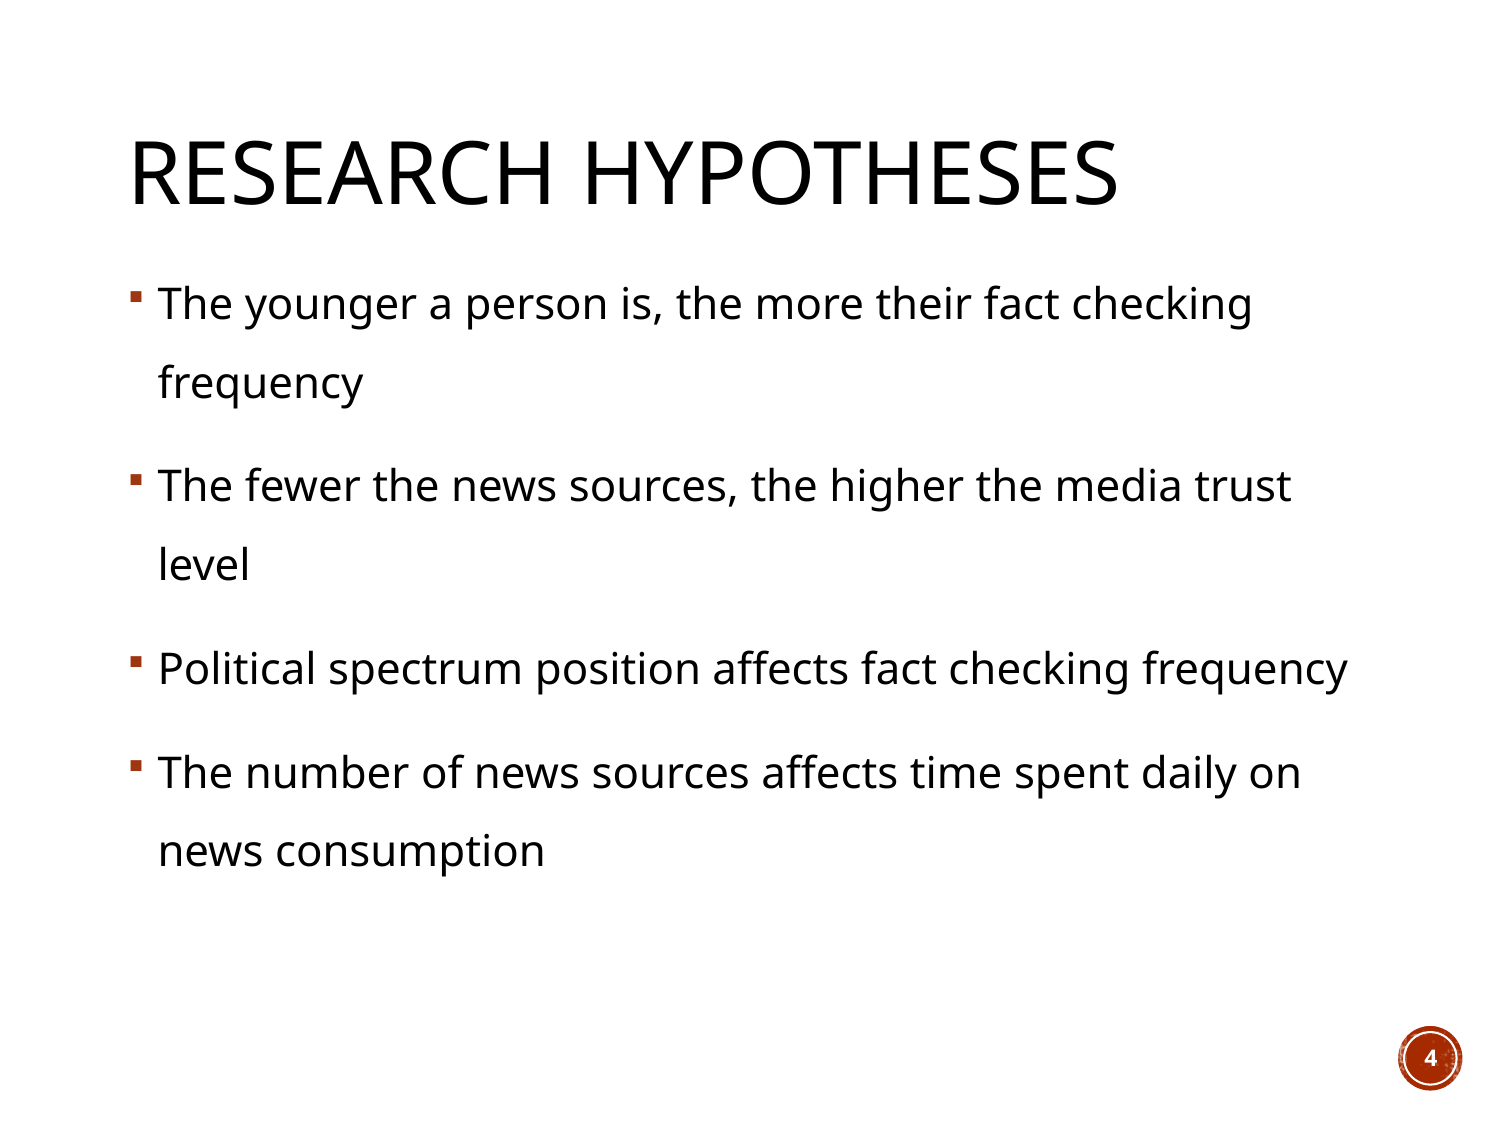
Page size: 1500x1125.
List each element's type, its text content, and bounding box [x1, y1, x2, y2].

title RESEARCH Hypotheses [112, 43, 1388, 242]
list The younger a person is, the more their fact checking frequency The fewer the news sources, the higher the media trust level Political spectrum position affects fact checking frequency The number of news sources affects time spent daily on news consumption [112, 242, 1392, 974]
slide_number 4 [1391, 1028, 1471, 1089]
